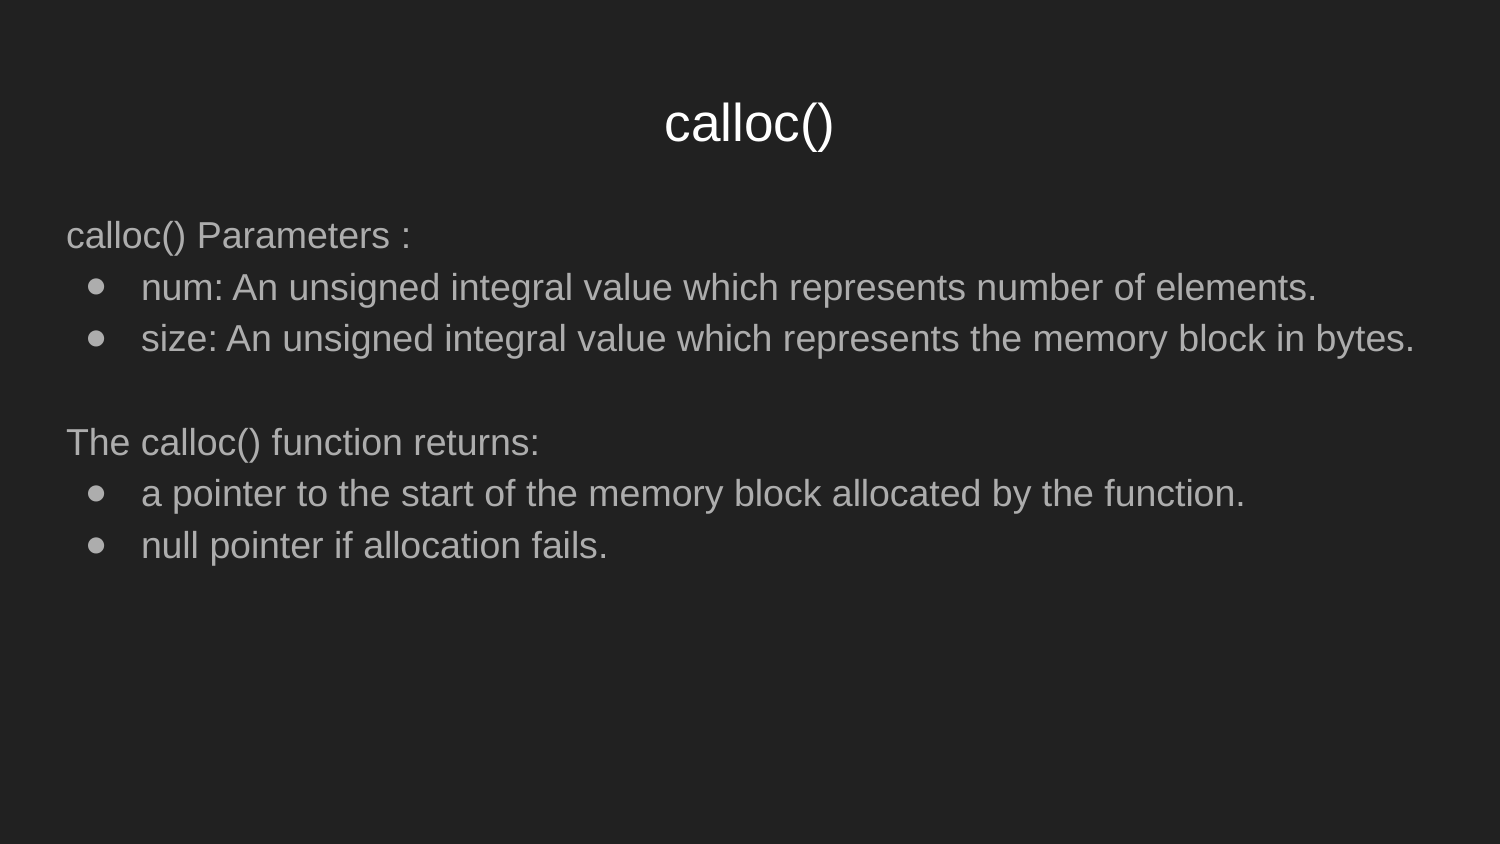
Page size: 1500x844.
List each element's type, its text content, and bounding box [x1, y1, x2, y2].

list calloc() Parameters : num: An unsigned integral value which represents number of elements. size: An unsigned integral value which represents the memory block in bytes. The calloc() function returns: a pointer to the start of the memory block allocated by the function. null pointer if allocation fails. [51, 189, 1449, 750]
title calloc() [51, 72, 1449, 167]
